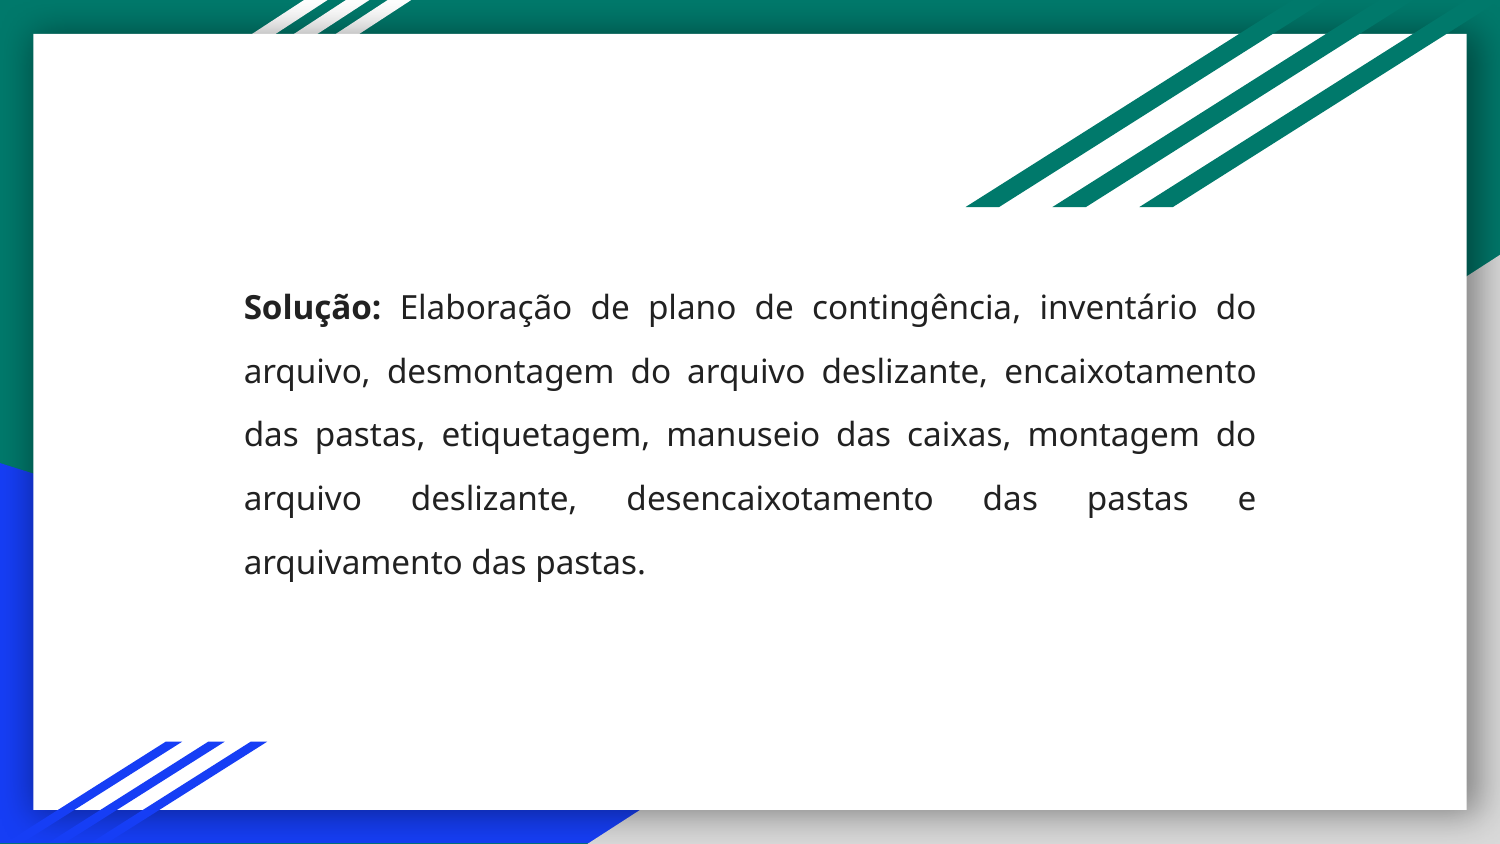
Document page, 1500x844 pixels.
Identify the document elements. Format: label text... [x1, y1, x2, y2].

title Solução: Elaboração de plano de contingência, inventário do arquivo, desmontagem do arquivo deslizante, encaixotamento das pastas, etiquetagem, manuseio das caixas, montagem do arquivo deslizante, desencaixotamento das pastas e arquivamento das pastas. [228, 213, 1274, 630]
